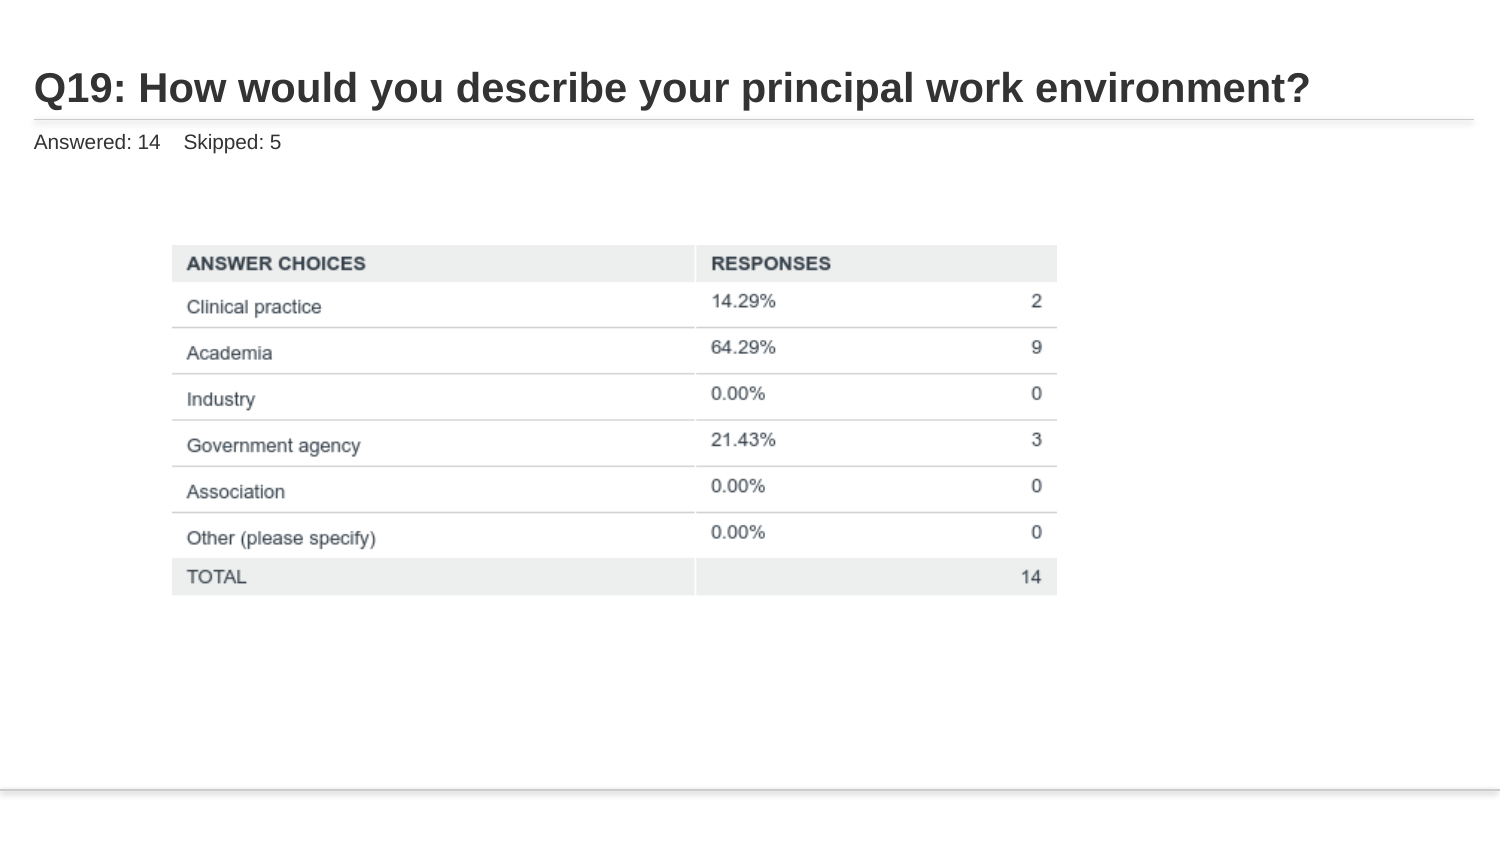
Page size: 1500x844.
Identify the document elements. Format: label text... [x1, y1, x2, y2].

picture [171, 245, 1057, 598]
title Q19: How would you describe your principal work environment? [18, 54, 1369, 119]
list Answered: 14 Skipped: 5 [18, 120, 894, 162]
